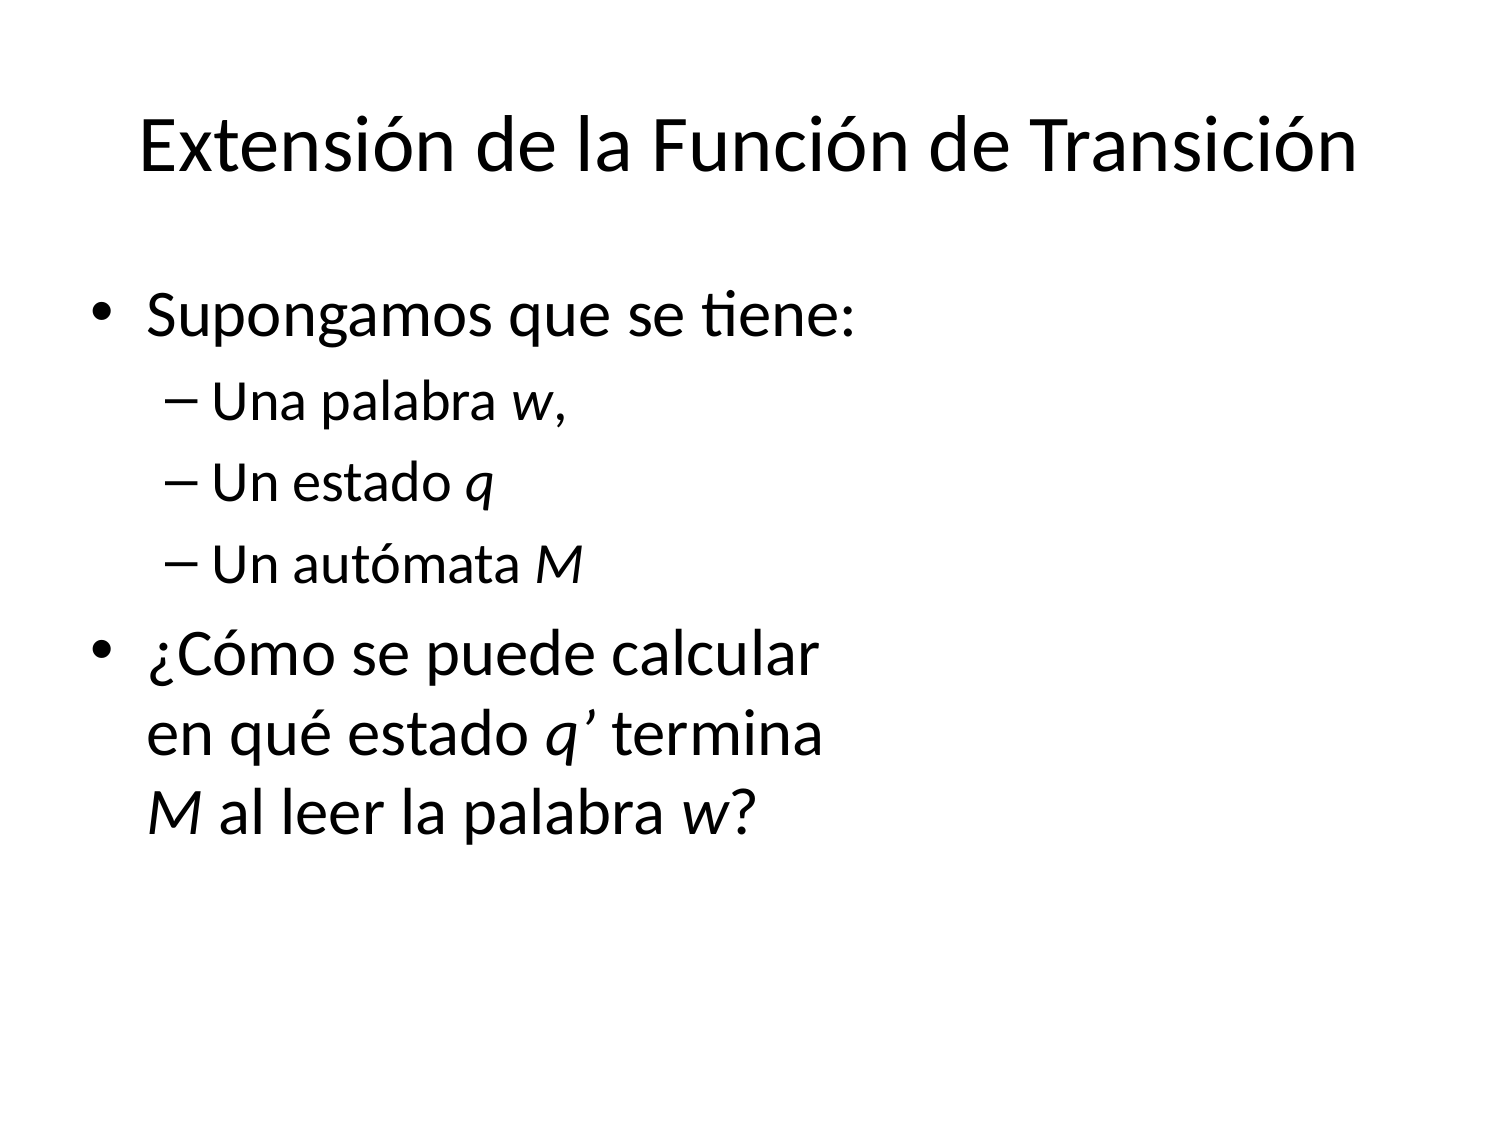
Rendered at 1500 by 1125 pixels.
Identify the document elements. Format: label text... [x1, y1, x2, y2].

list Supongamos que se tiene: Una palabra w, Un estado q Un autómata M ¿Cómo se puede calcular en qué estado q’ termina M al leer la palabra w? [75, 262, 892, 1005]
title Extensión de la Función de Transición [75, 45, 1425, 233]
